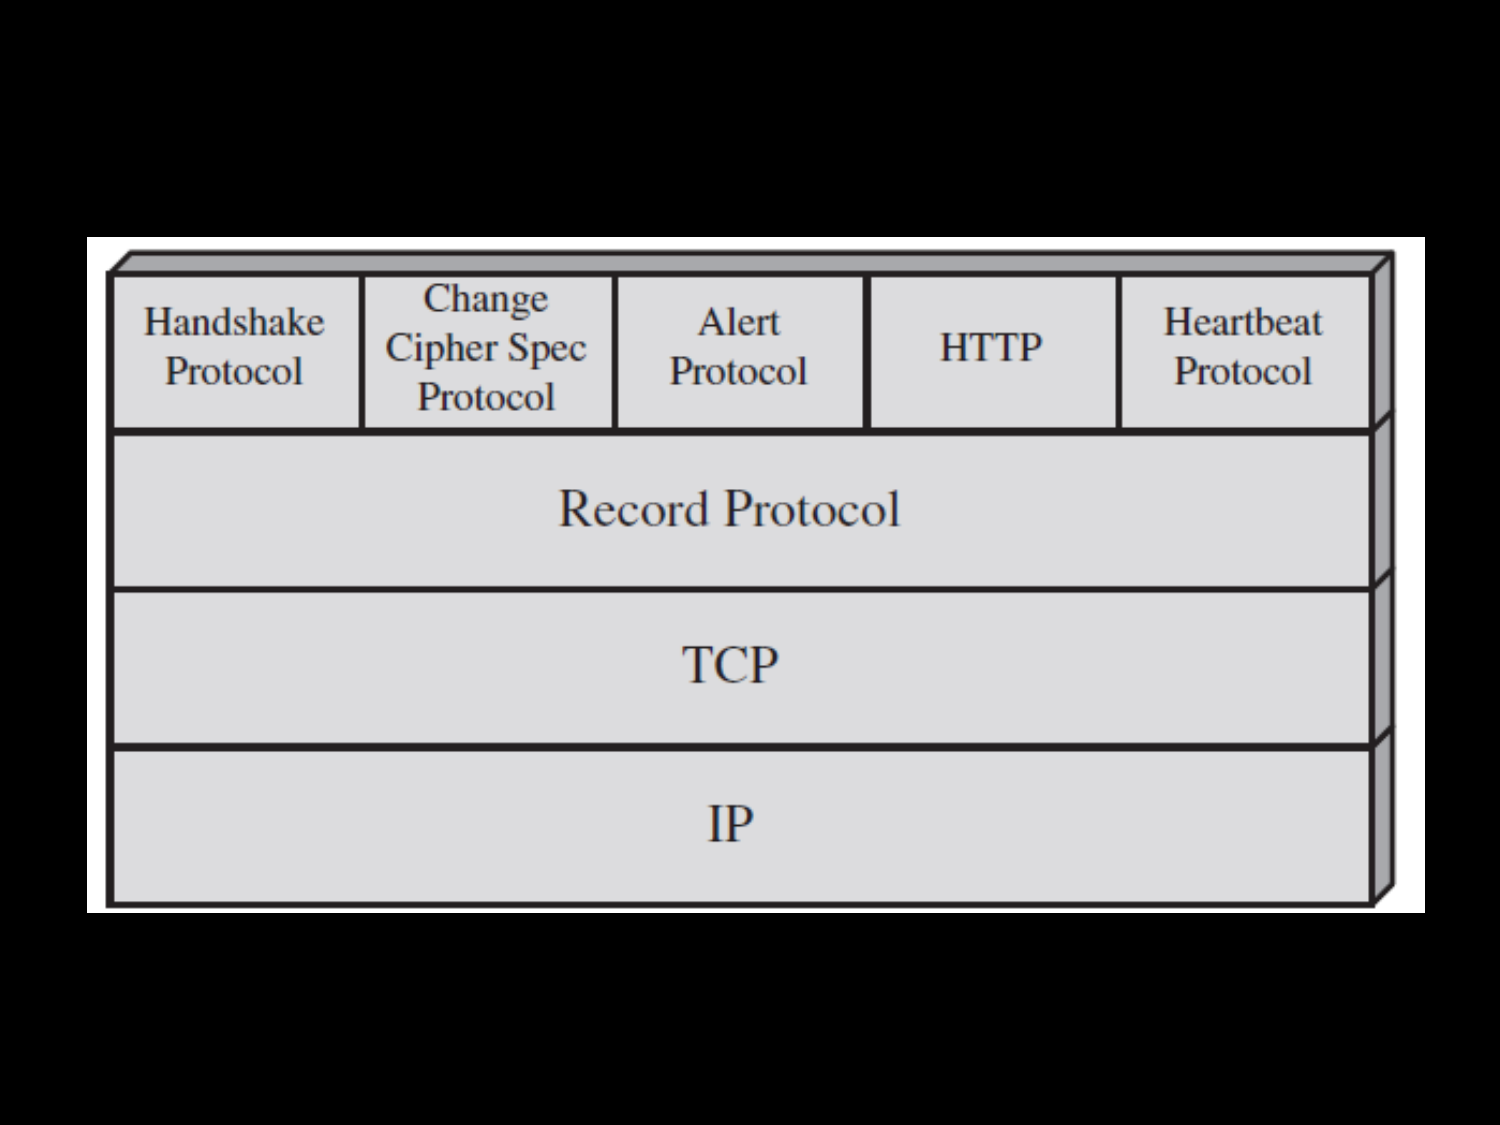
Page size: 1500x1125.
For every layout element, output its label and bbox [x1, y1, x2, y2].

picture [87, 237, 1425, 913]
